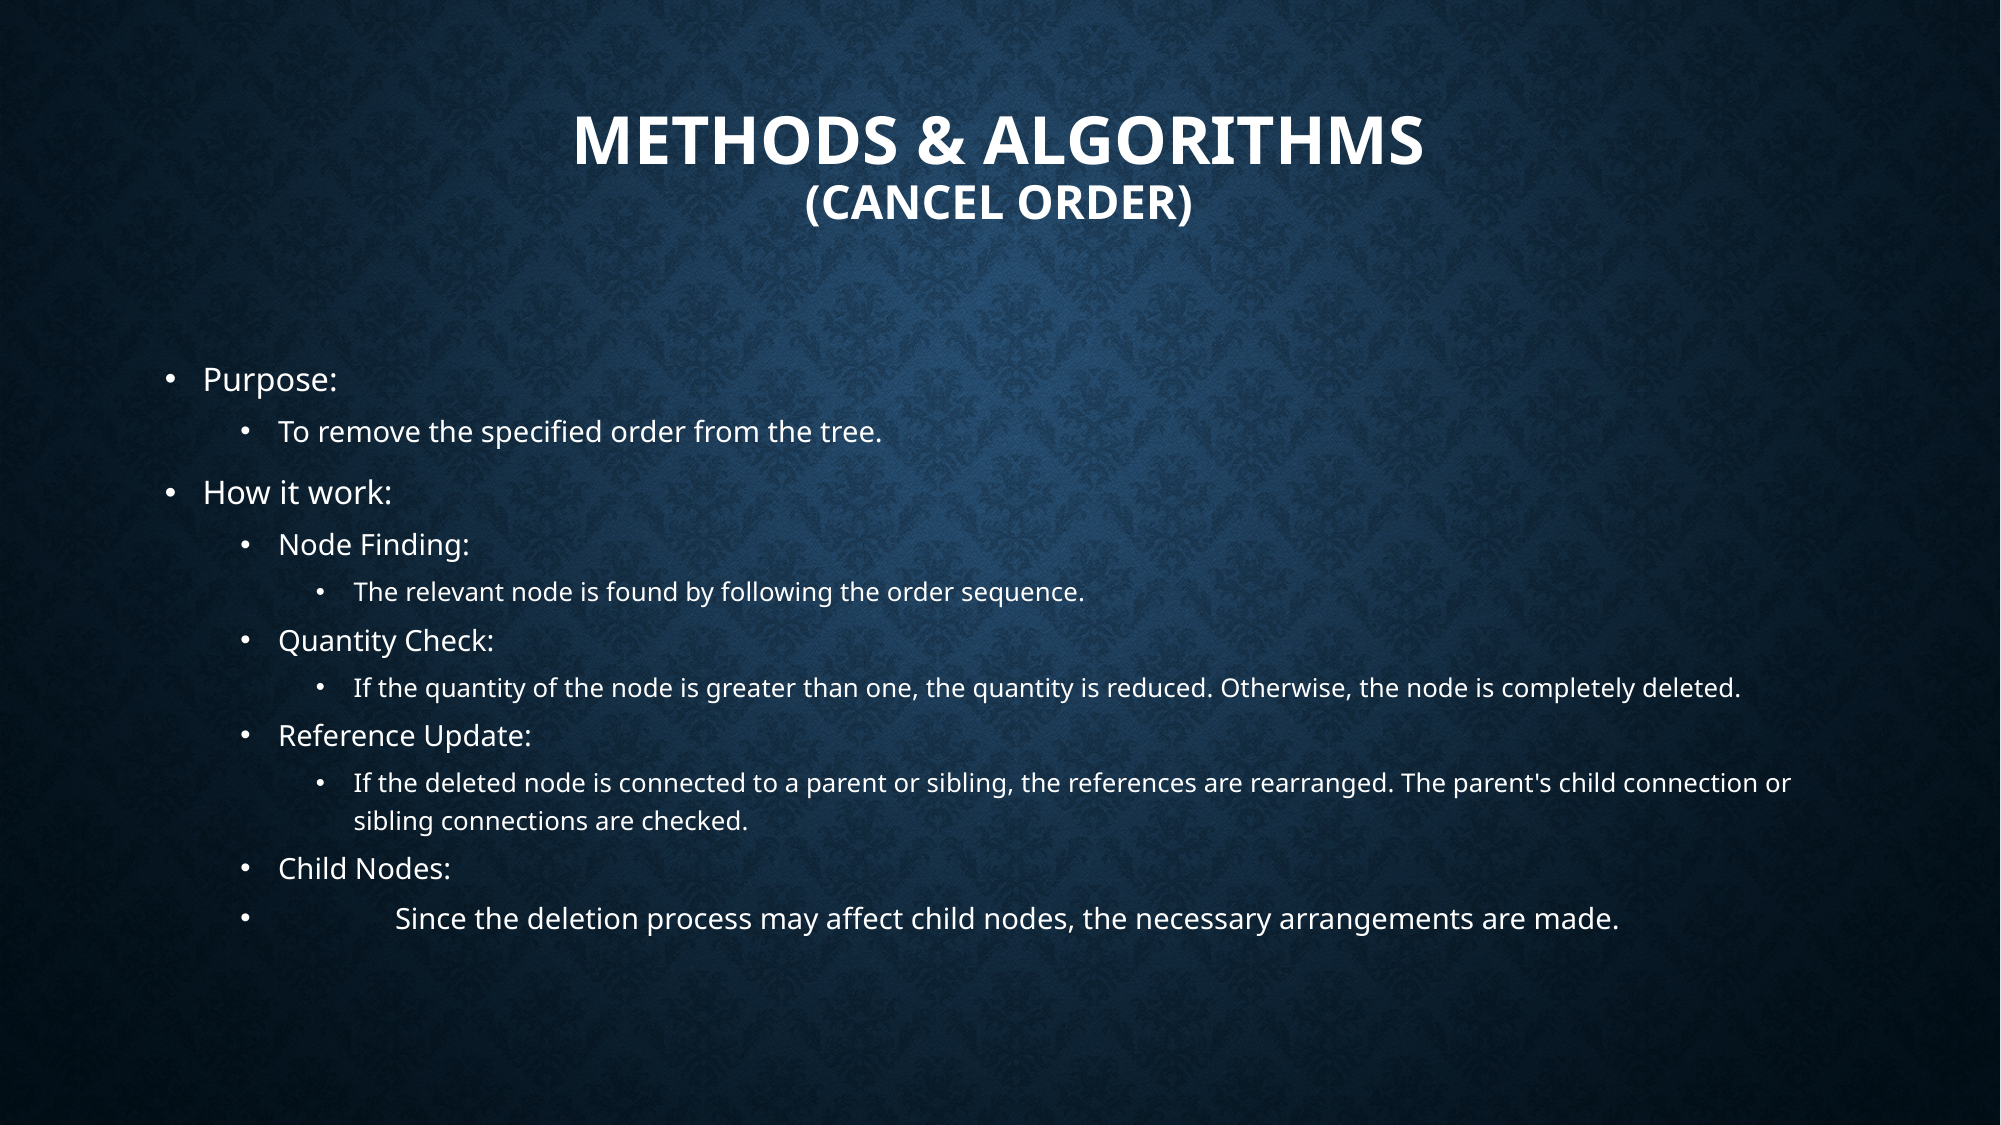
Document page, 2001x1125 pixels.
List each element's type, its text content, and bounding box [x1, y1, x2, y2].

list Purpose: To remove the specified order from the tree. How it work: Node Finding: The relevant node is found by following the order sequence. Quantity Check: If the quantity of the node is greater than one, the quantity is reduced. Otherwise, the node is completely deleted. Reference Update: If the deleted node is connected to a parent or sibling, the references are rearranged. The parent's child connection or sibling connections are checked. Child Nodes: Since the deletion process may affect child nodes, the necessary arrangements are made. [149, 343, 1849, 950]
title Methods & algorithms (cancel order) [149, 99, 1849, 318]
